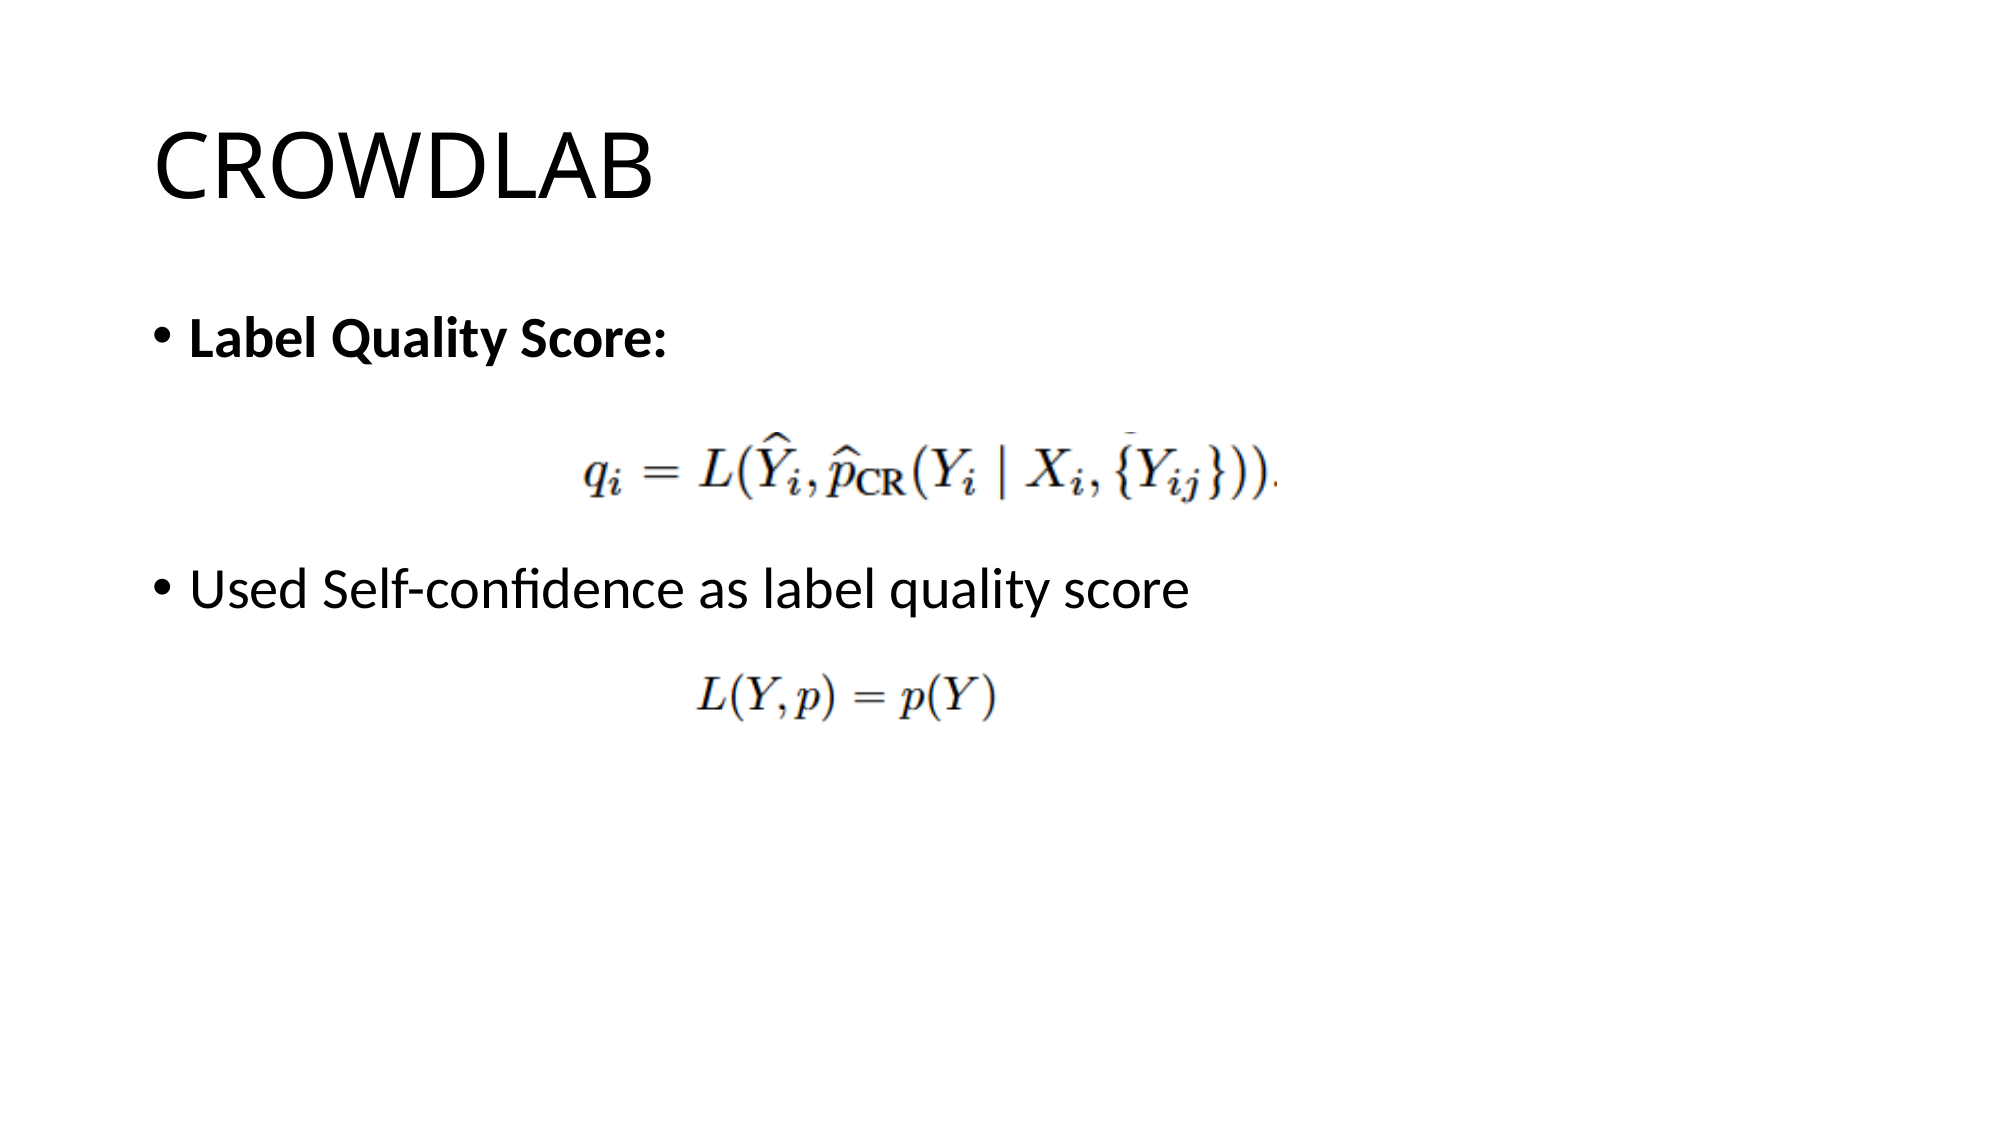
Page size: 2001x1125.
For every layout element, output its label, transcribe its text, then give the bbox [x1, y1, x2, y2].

picture [556, 432, 1277, 522]
title CROWDLAB [137, 59, 1863, 278]
list Label Quality Score: Used Self-confidence as label quality score [137, 299, 1863, 1014]
picture [687, 666, 1000, 731]
